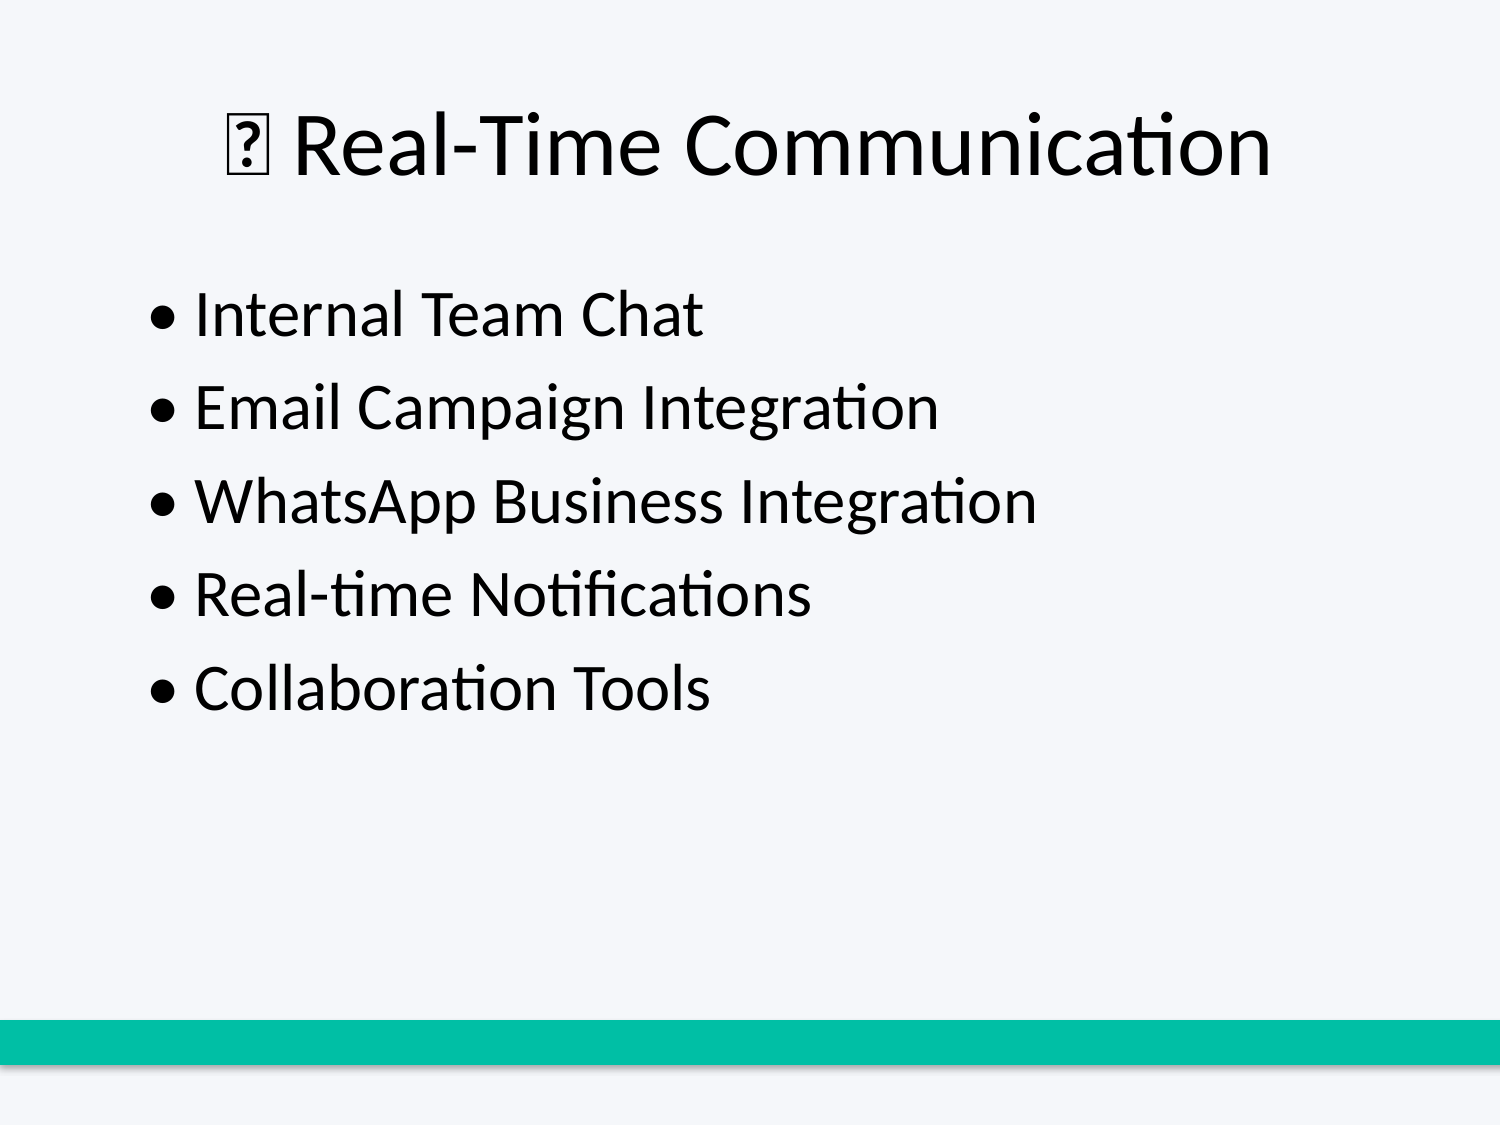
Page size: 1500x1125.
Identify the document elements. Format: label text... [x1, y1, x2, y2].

text_box [0, 1019, 1500, 1066]
list • Internal Team Chat • Email Campaign Integration • WhatsApp Business Integration • Real-time Notifications • Collaboration Tools [75, 262, 1425, 1005]
title 💬 Real-Time Communication [75, 45, 1425, 233]
